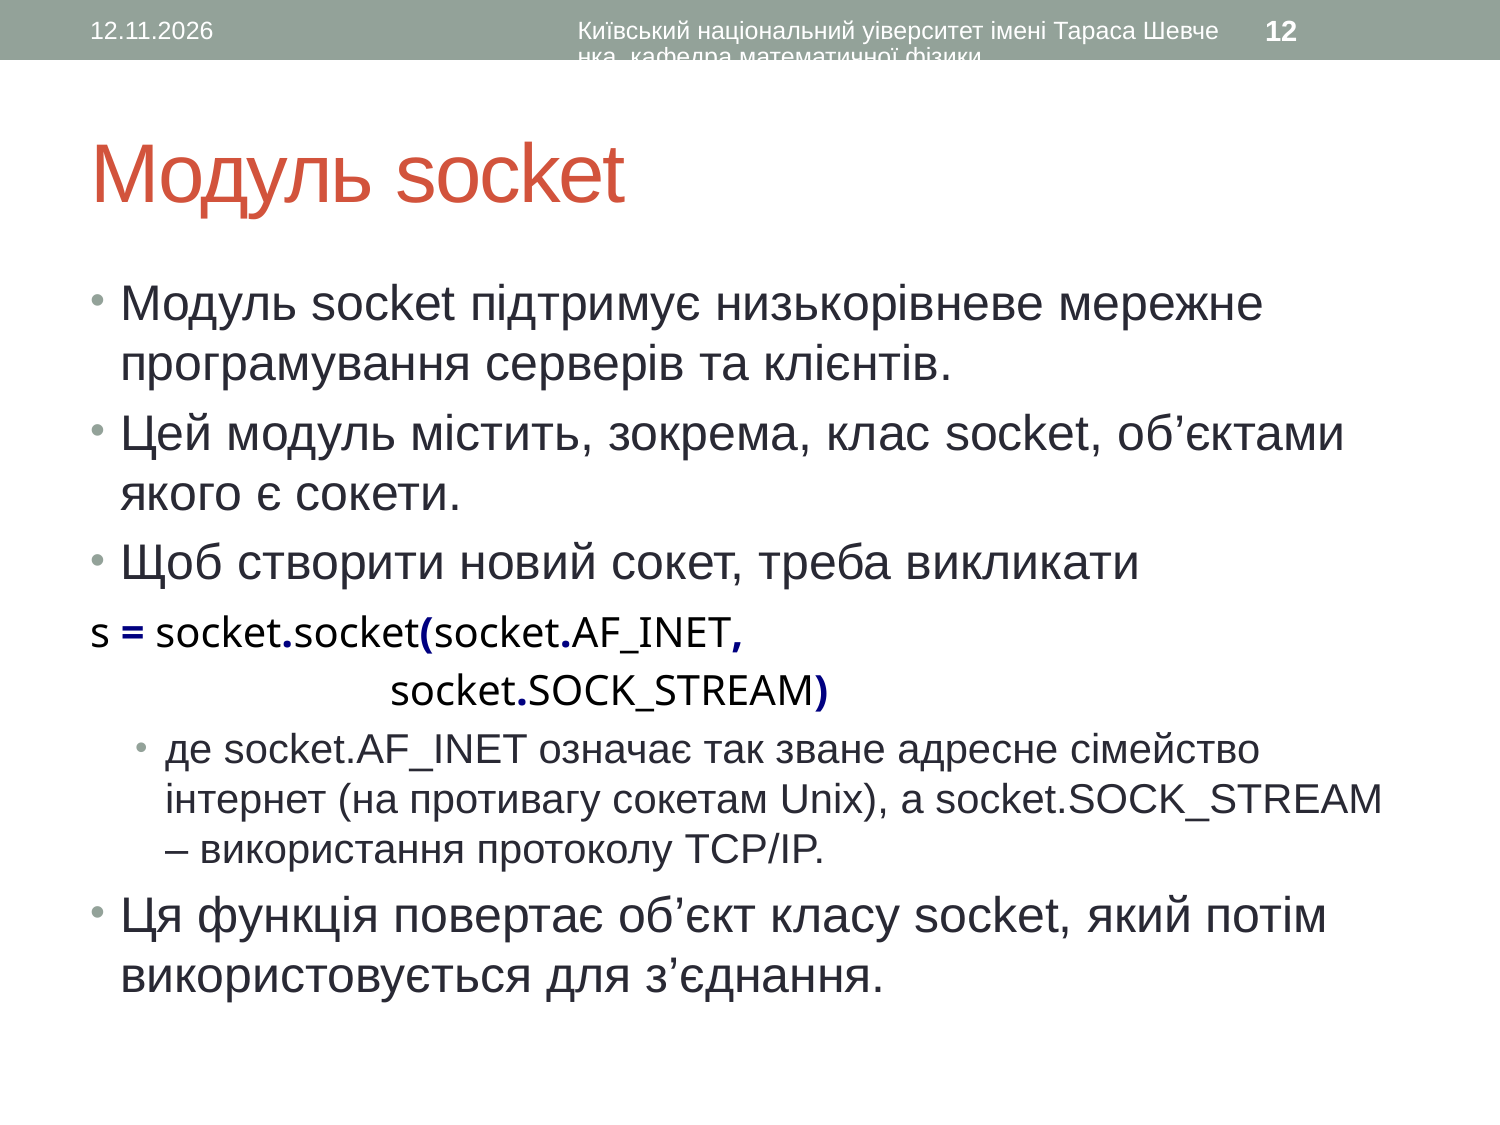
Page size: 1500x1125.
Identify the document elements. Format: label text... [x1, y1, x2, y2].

slide_number 12 [1250, 3, 1425, 57]
title Модуль socket [75, 87, 1425, 250]
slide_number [75, 3, 550, 57]
footer Київський національний уіверситет імені Тараса Шевченка, кафедра математичної фізики [562, 3, 1238, 57]
list Модуль socket підтримує низькорівневе мережне програмування серверів та клієнтів. Цей модуль містить, зокрема, клас socket, об’єктами якого є сокети. Щоб створити новий сокет, треба викликати s = socket.socket(socket.AF_INET, socket.SOCK_STREAM) де socket.AF_INET означає так зване адресне сімейство інтернет (на противагу сокетам Unix), а socket.SOCK_STREAM – використання протоколу TCP/IP. Ця функція повертає об’єкт класу socket, який потім використовується для з’єднання. [75, 262, 1425, 1063]
